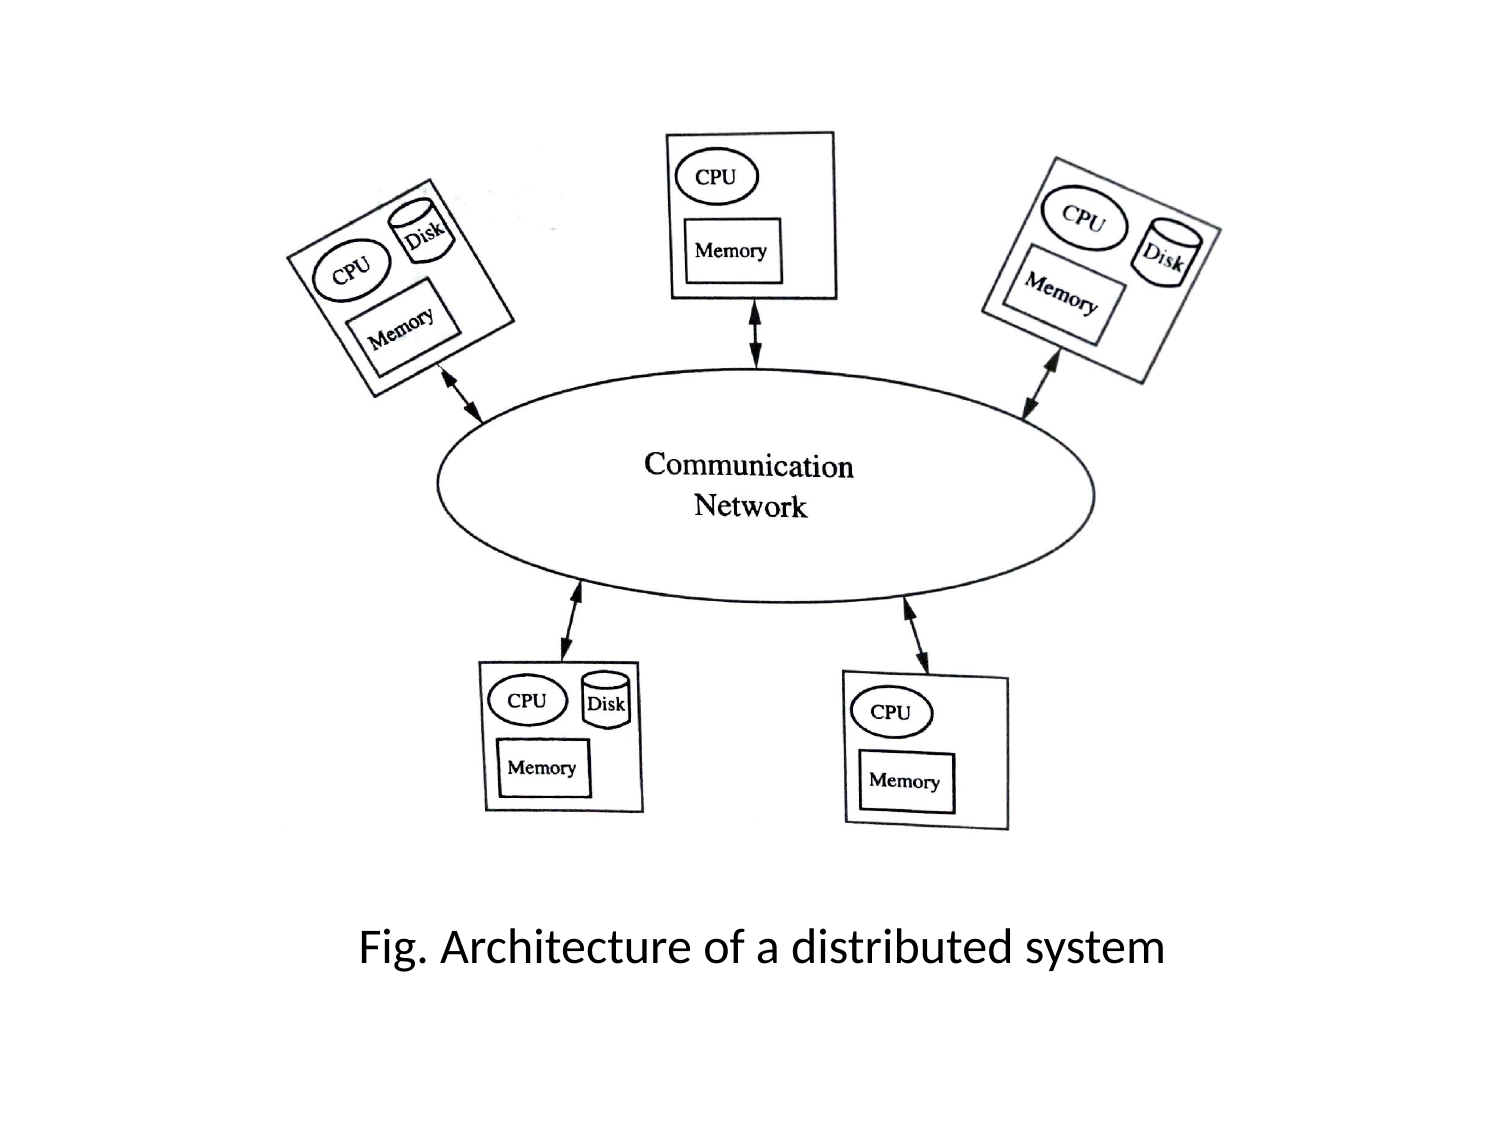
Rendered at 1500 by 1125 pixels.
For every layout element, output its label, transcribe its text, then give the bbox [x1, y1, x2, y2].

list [249, 99, 1255, 843]
title Fig. Architecture of a distributed system [87, 849, 1438, 1038]
